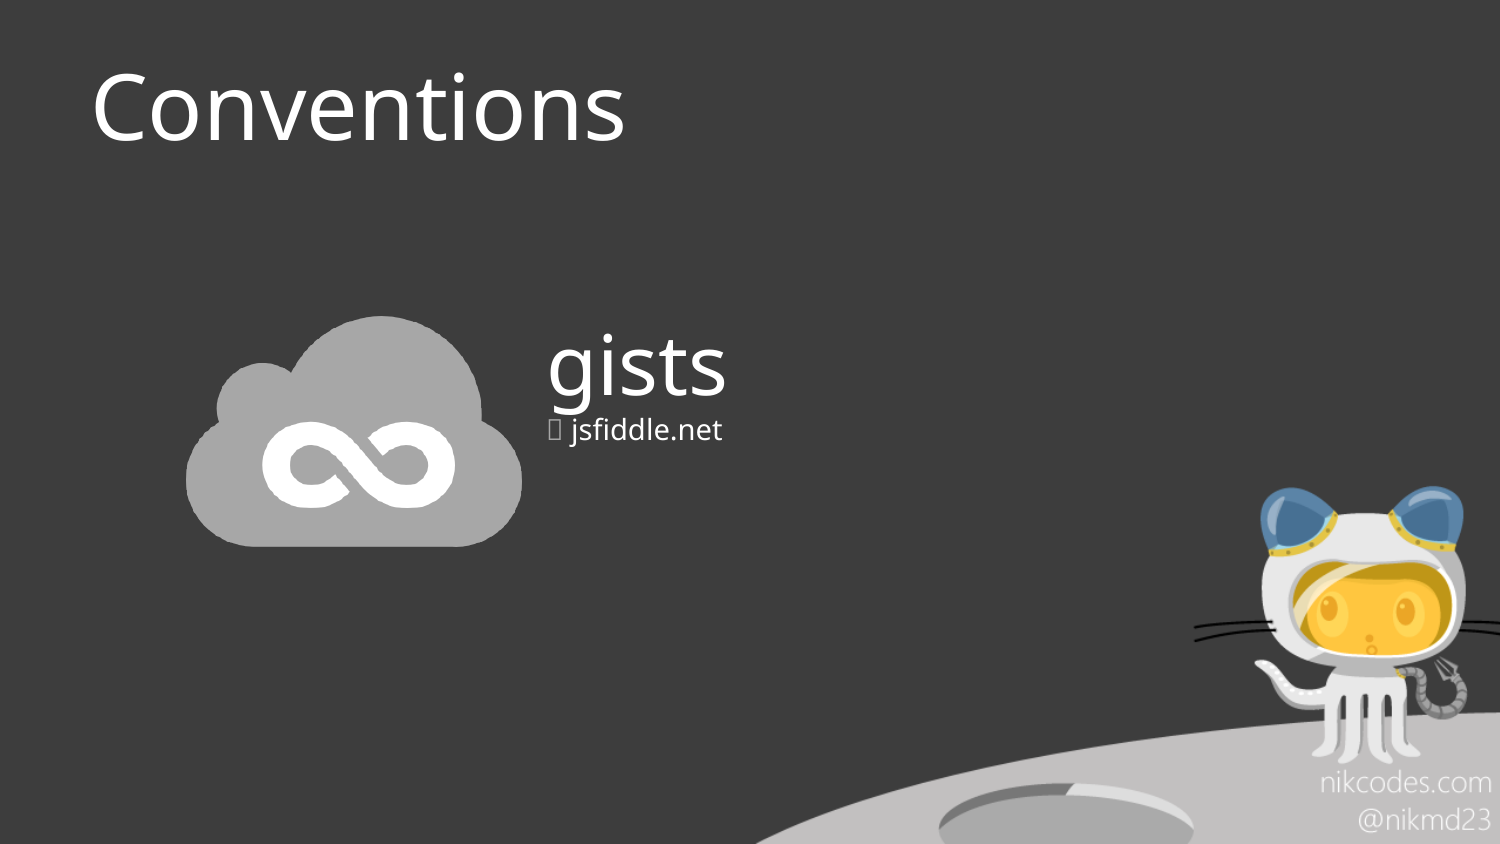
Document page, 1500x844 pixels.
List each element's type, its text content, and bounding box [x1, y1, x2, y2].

title Conventions [75, 33, 1425, 175]
picture [0, 0, 1500, 844]
text_box gists  jsfiddle.net [535, 304, 744, 454]
